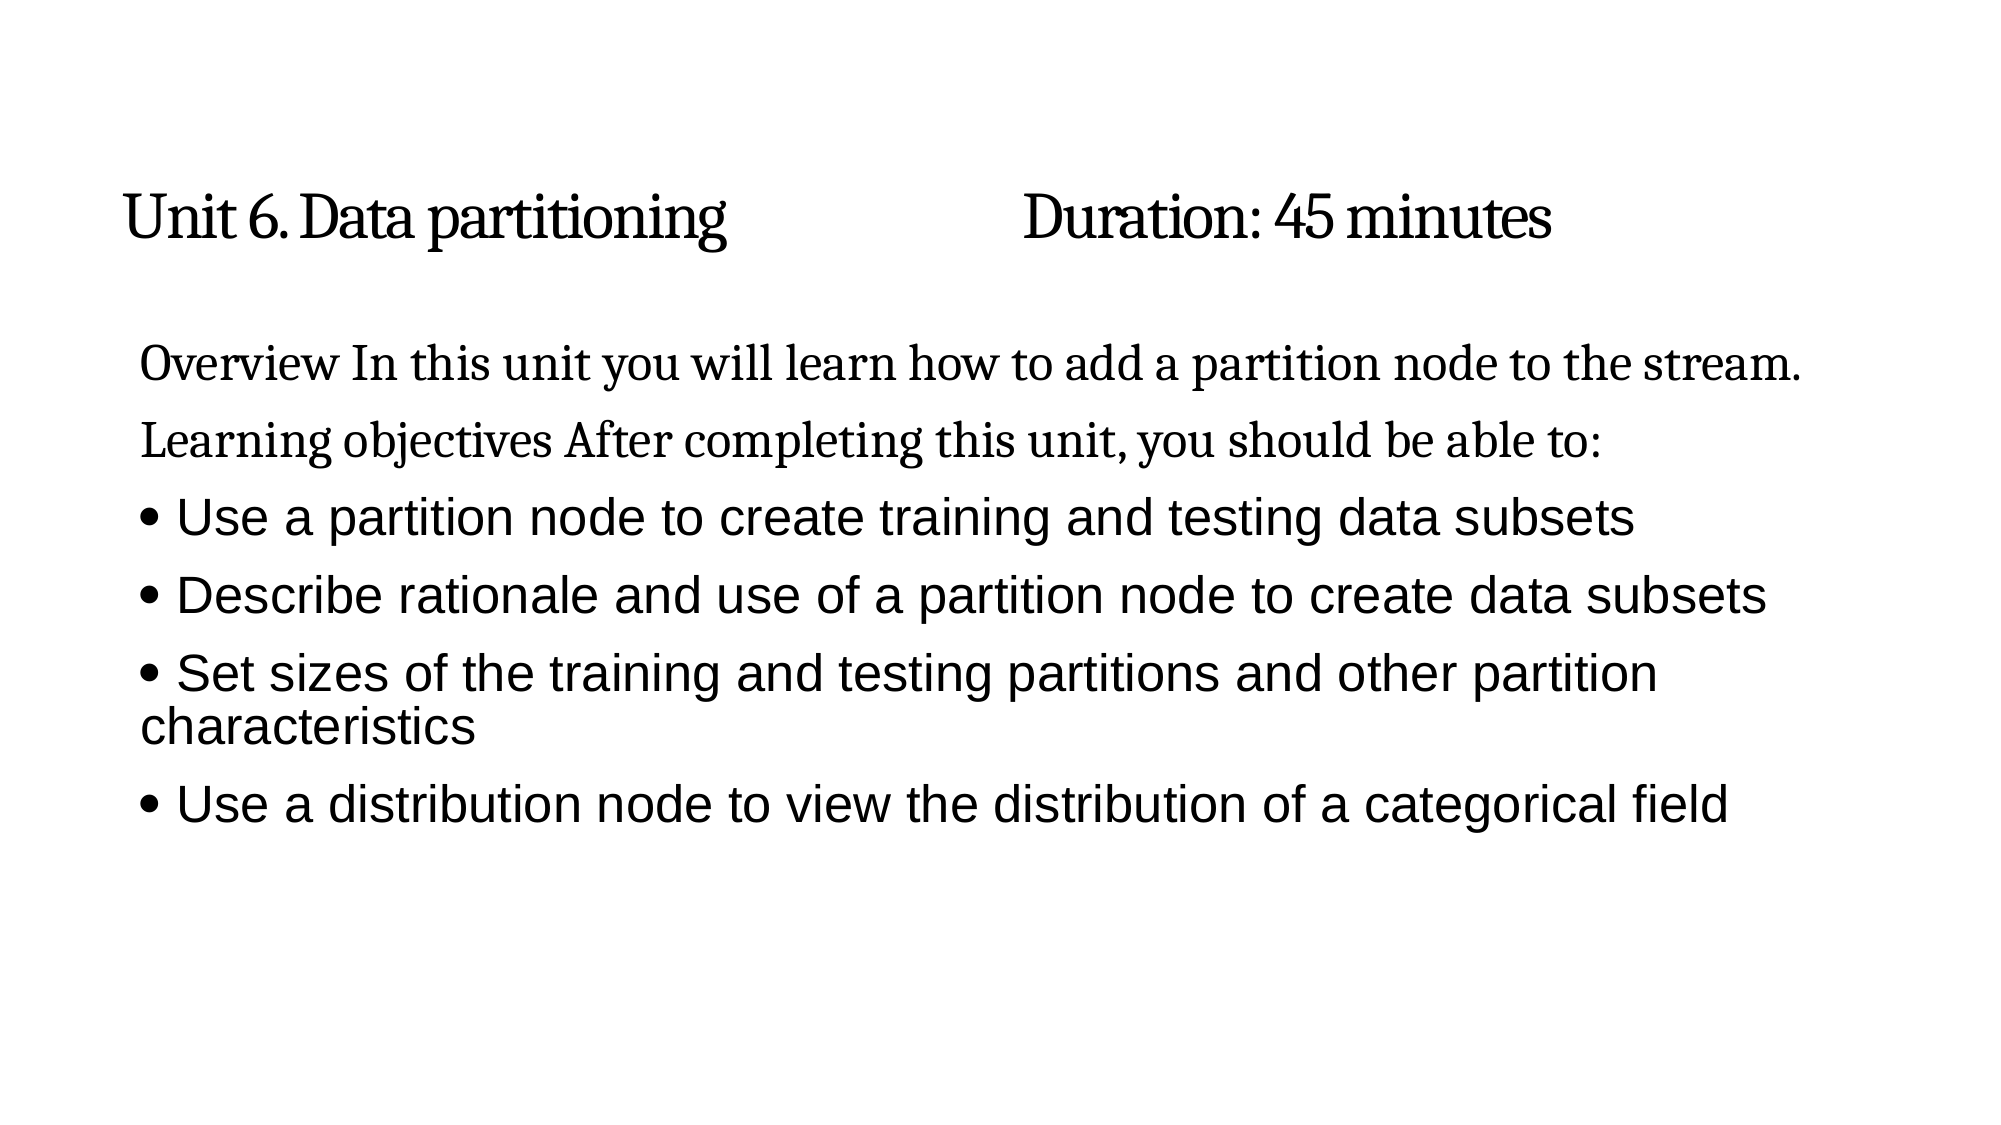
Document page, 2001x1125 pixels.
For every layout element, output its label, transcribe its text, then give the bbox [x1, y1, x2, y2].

list Overview In this unit you will learn how to add a partition node to the stream. Learning objectives After completing this unit, you should be able to:  Use a partition node to create training and testing data subsets  Describe rationale and use of a partition node to create data subsets  Set sizes of the training and testing partitions and other partition characteristics  Use a distribution node to view the distribution of a categorical field [111, 329, 1876, 948]
title Unit 6. Data partitioning Duration: 45 minutes [107, 81, 1875, 354]
